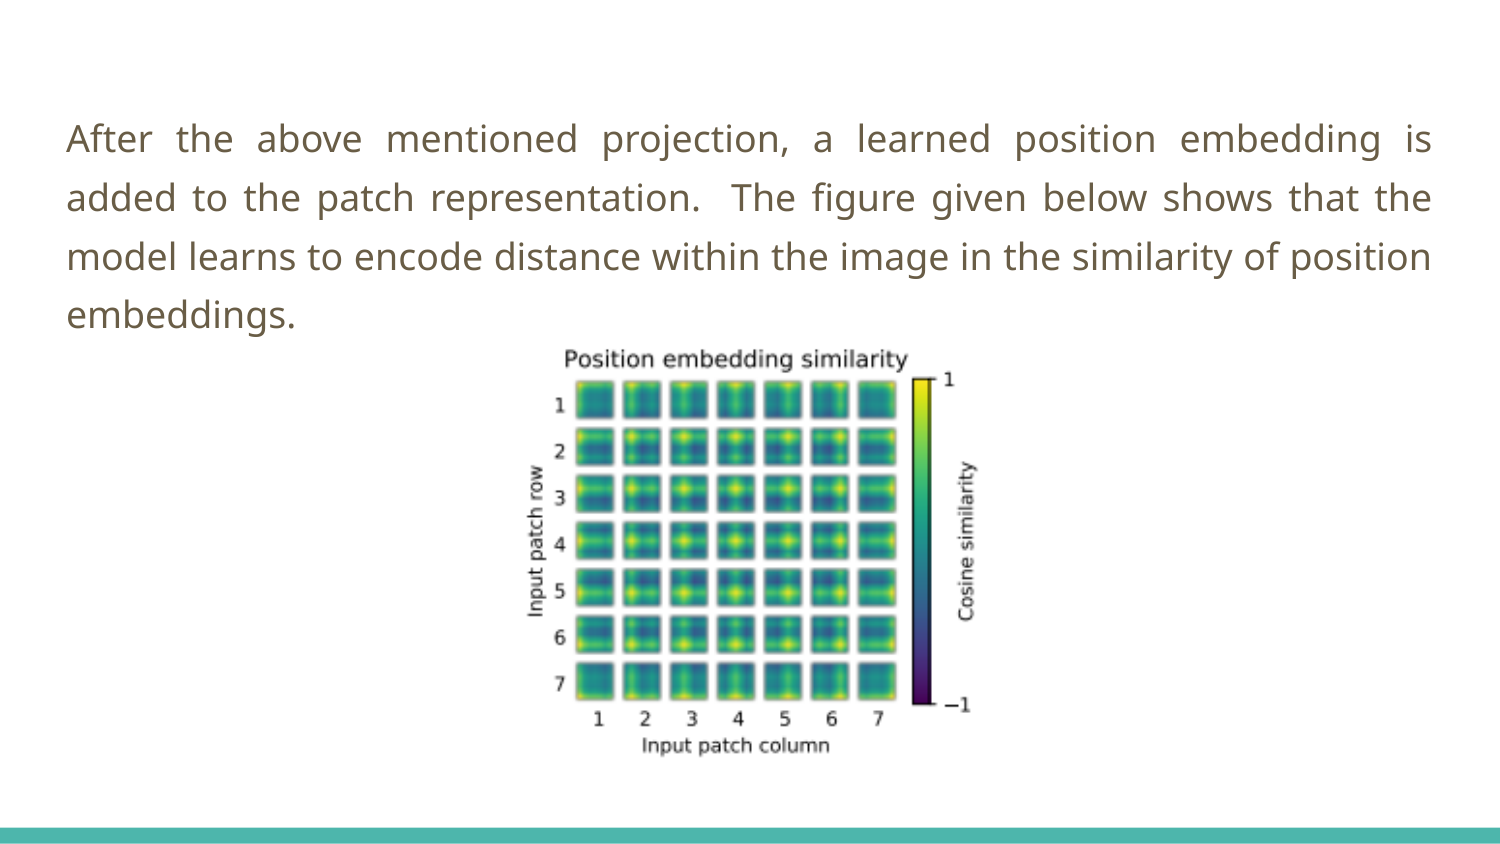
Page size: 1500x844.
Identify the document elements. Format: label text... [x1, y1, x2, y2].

list After the above mentioned projection, a learned position embedding is added to the patch representation. The figure given below shows that the model learns to encode distance within the image in the similarity of position embeddings. [51, 90, 1449, 632]
picture [512, 345, 988, 769]
